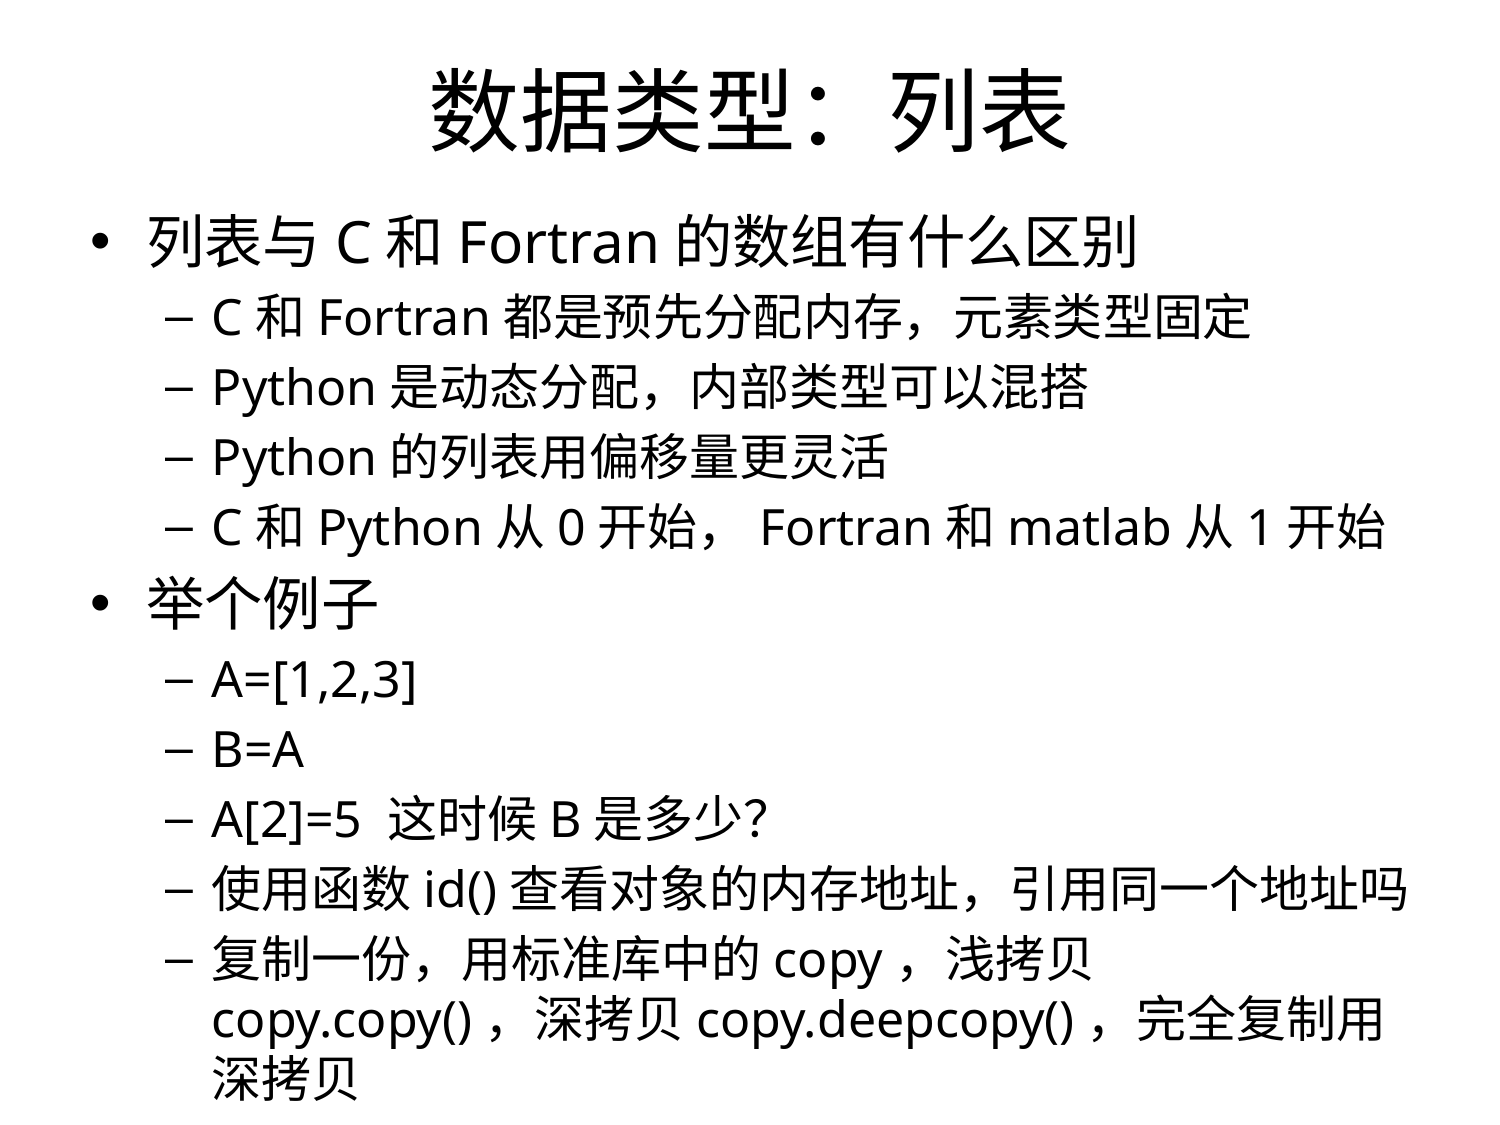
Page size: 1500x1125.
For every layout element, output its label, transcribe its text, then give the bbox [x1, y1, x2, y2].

title 数据类型：列表 [75, 45, 1425, 173]
list 列表与C和Fortran的数组有什么区别 C和Fortran都是预先分配内存，元素类型固定 Python是动态分配，内部类型可以混搭 Python的列表用偏移量更灵活 C和Python从0开始，Fortran和matlab从1开始 举个例子 A=[1,2,3] B=A A[2]=5 这时候B是多少？ 使用函数id()查看对象的内存地址，引用同一个地址吗 复制一份，用标准库中的copy，浅拷贝copy.copy()，深拷贝copy.deepcopy()，完全复制用深拷贝 [75, 198, 1425, 1083]
